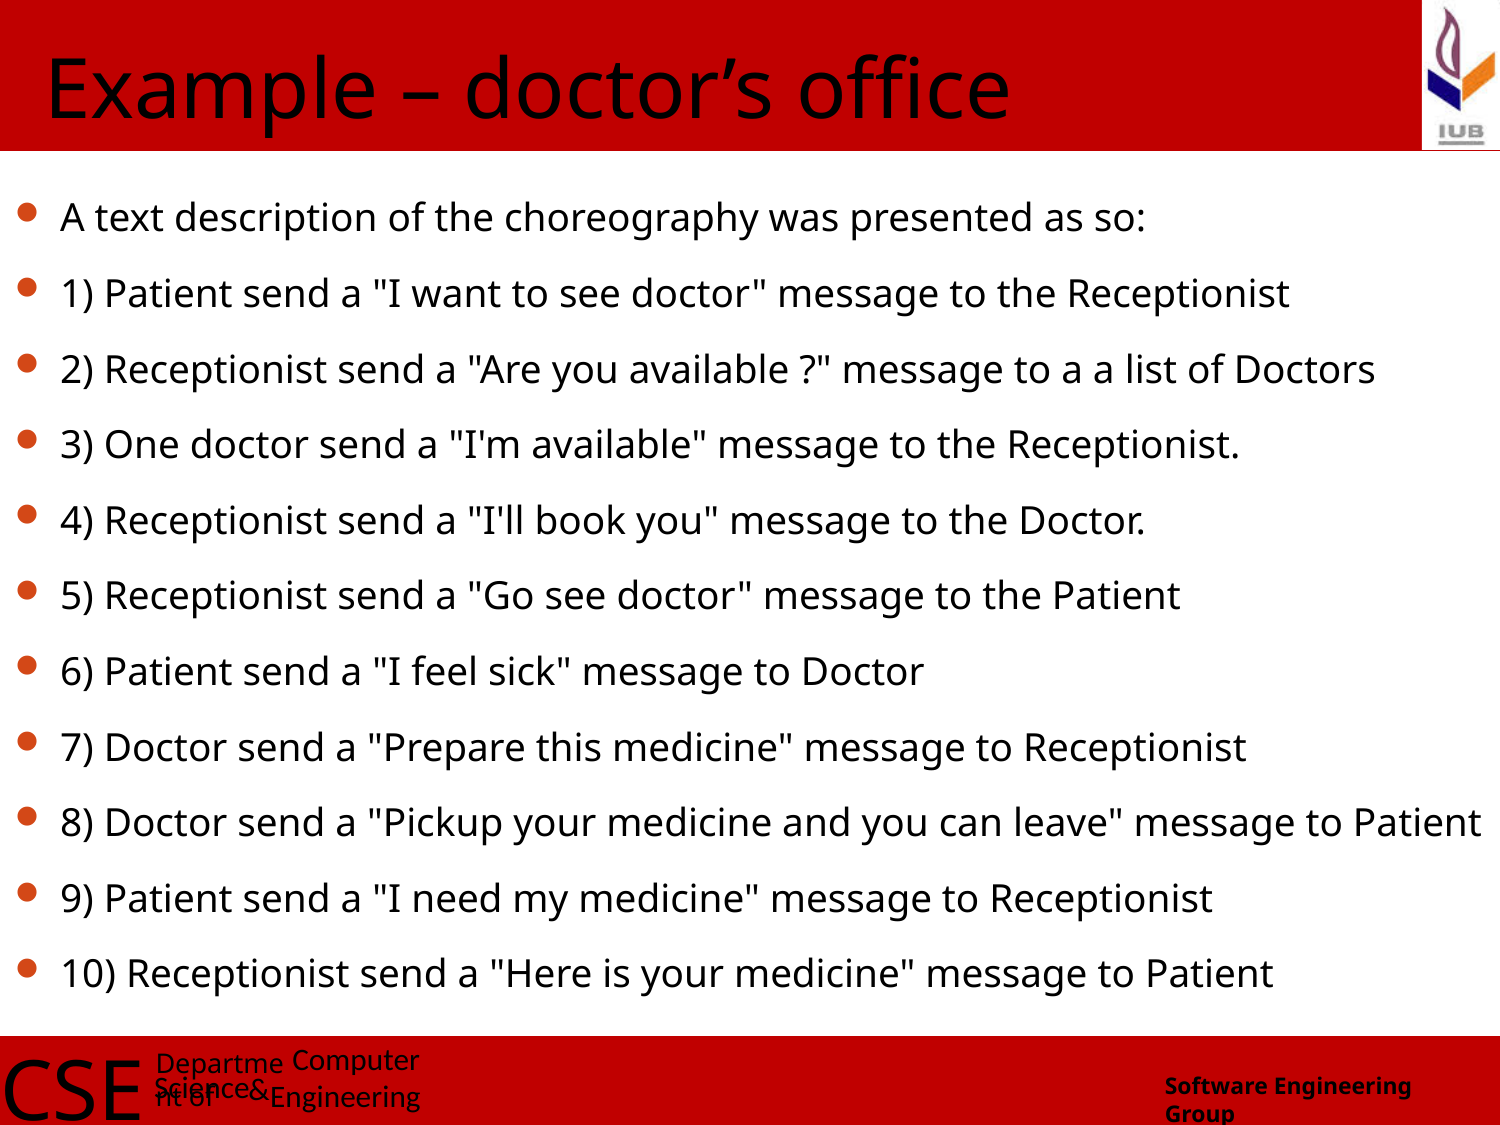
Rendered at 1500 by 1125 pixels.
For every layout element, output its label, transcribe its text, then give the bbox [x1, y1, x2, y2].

list A text description of the choreography was presented as so: 1) Patient send a "I want to see doctor" message to the Receptionist 2) Receptionist send a "Are you available ?" message to a a list of Doctors 3) One doctor send a "I'm available" message to the Receptionist. 4) Receptionist send a "I'll book you" message to the Doctor. 5) Receptionist send a "Go see doctor" message to the Patient 6) Patient send a "I feel sick" message to Doctor 7) Doctor send a "Prepare this medicine" message to Receptionist 8) Doctor send a "Pickup your medicine and you can leave" message to Patient 9) Patient send a "I need my medicine" message to Receptionist 10) Receptionist send a "Here is your medicine" message to Patient [0, 162, 1500, 1038]
picture [1421, 0, 1500, 150]
title Example – doctor’s office [29, 0, 1414, 150]
